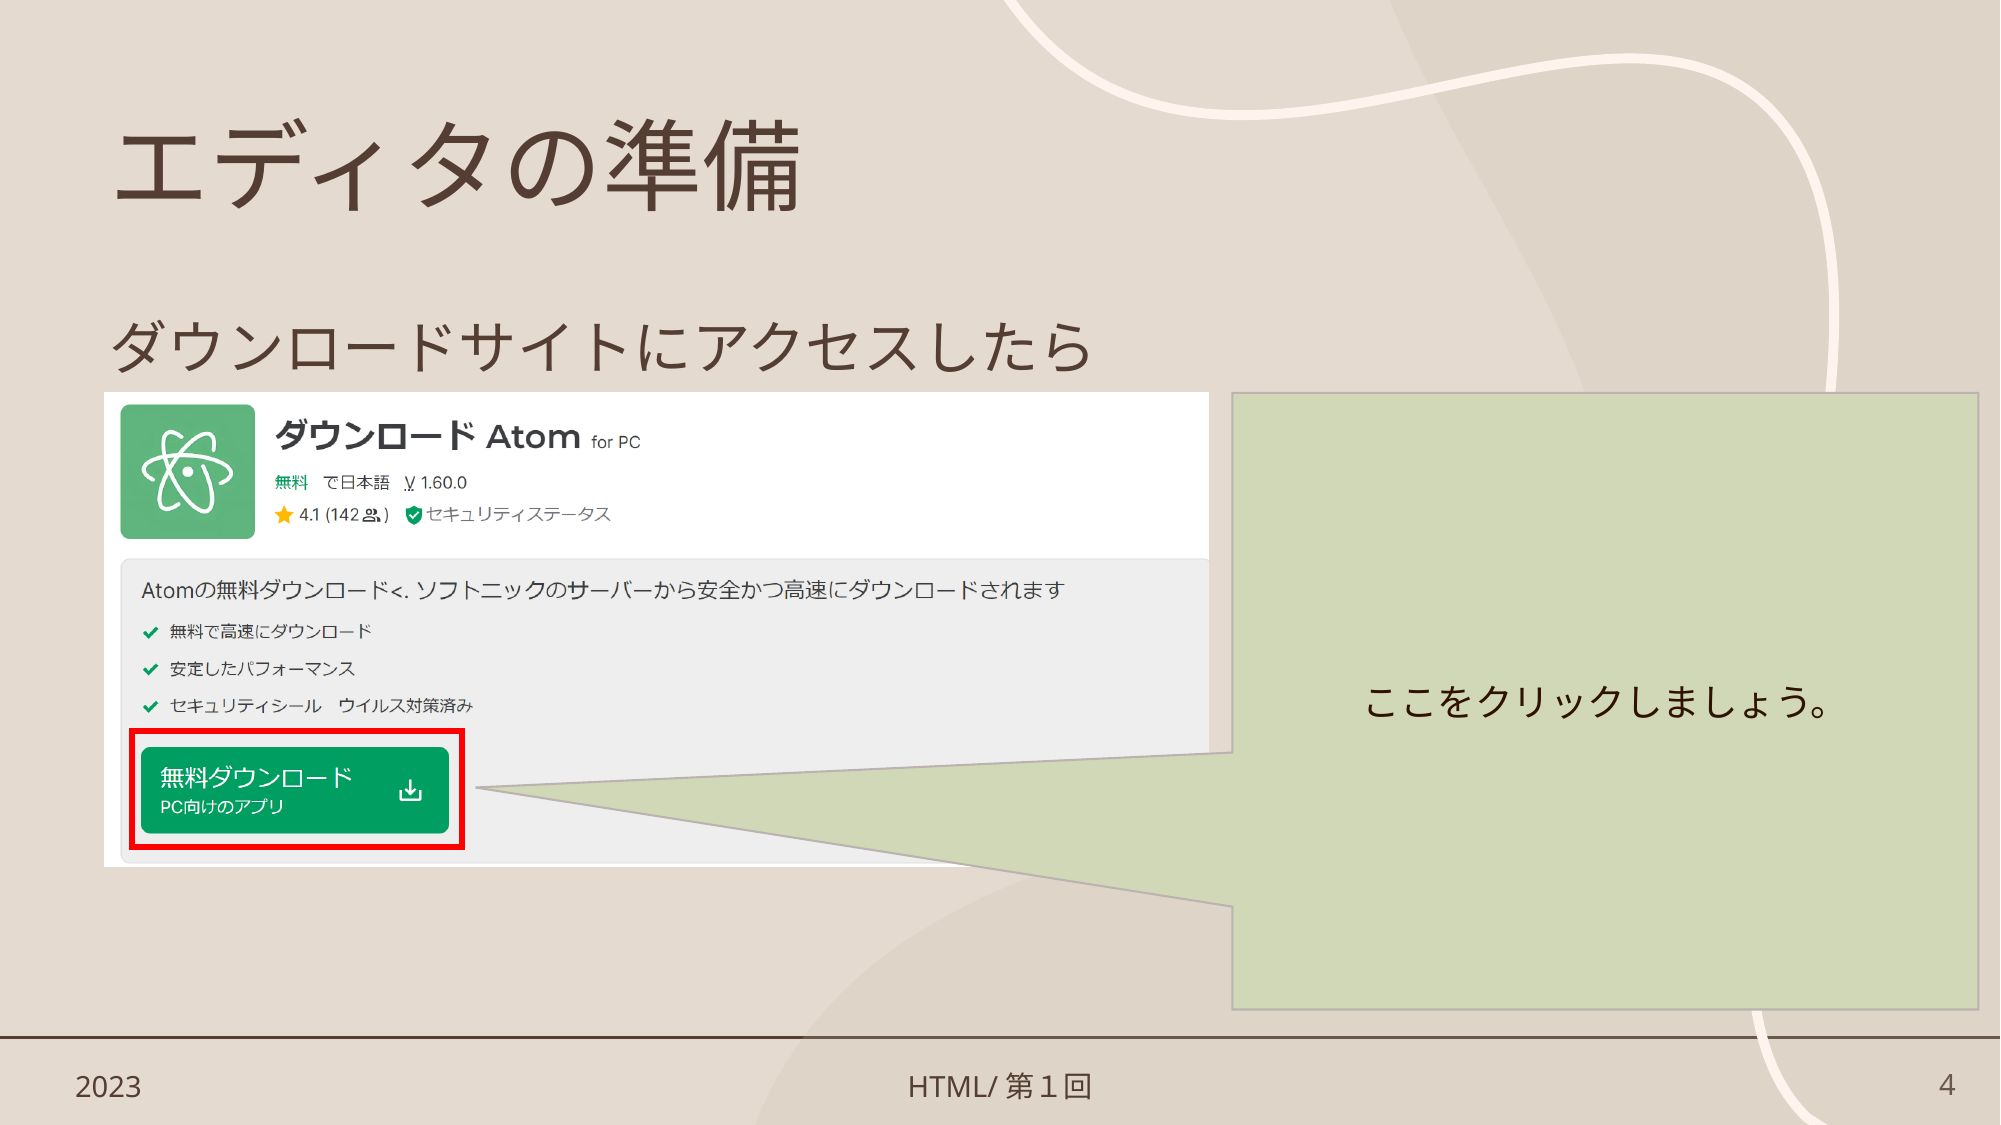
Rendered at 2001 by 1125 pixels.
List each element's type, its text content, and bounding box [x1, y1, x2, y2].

list ダウンロードサイトにアクセスしたら [94, 311, 1990, 948]
slide_number 2023 [60, 1060, 222, 1112]
title エディタの準備 [94, 115, 1820, 227]
slide_number 4 [1808, 1060, 1971, 1112]
footer HTML/第１回 [718, 1060, 1283, 1112]
text_box ここをクリックしましょう。 [980, 391, 1980, 1011]
picture [104, 392, 1209, 868]
